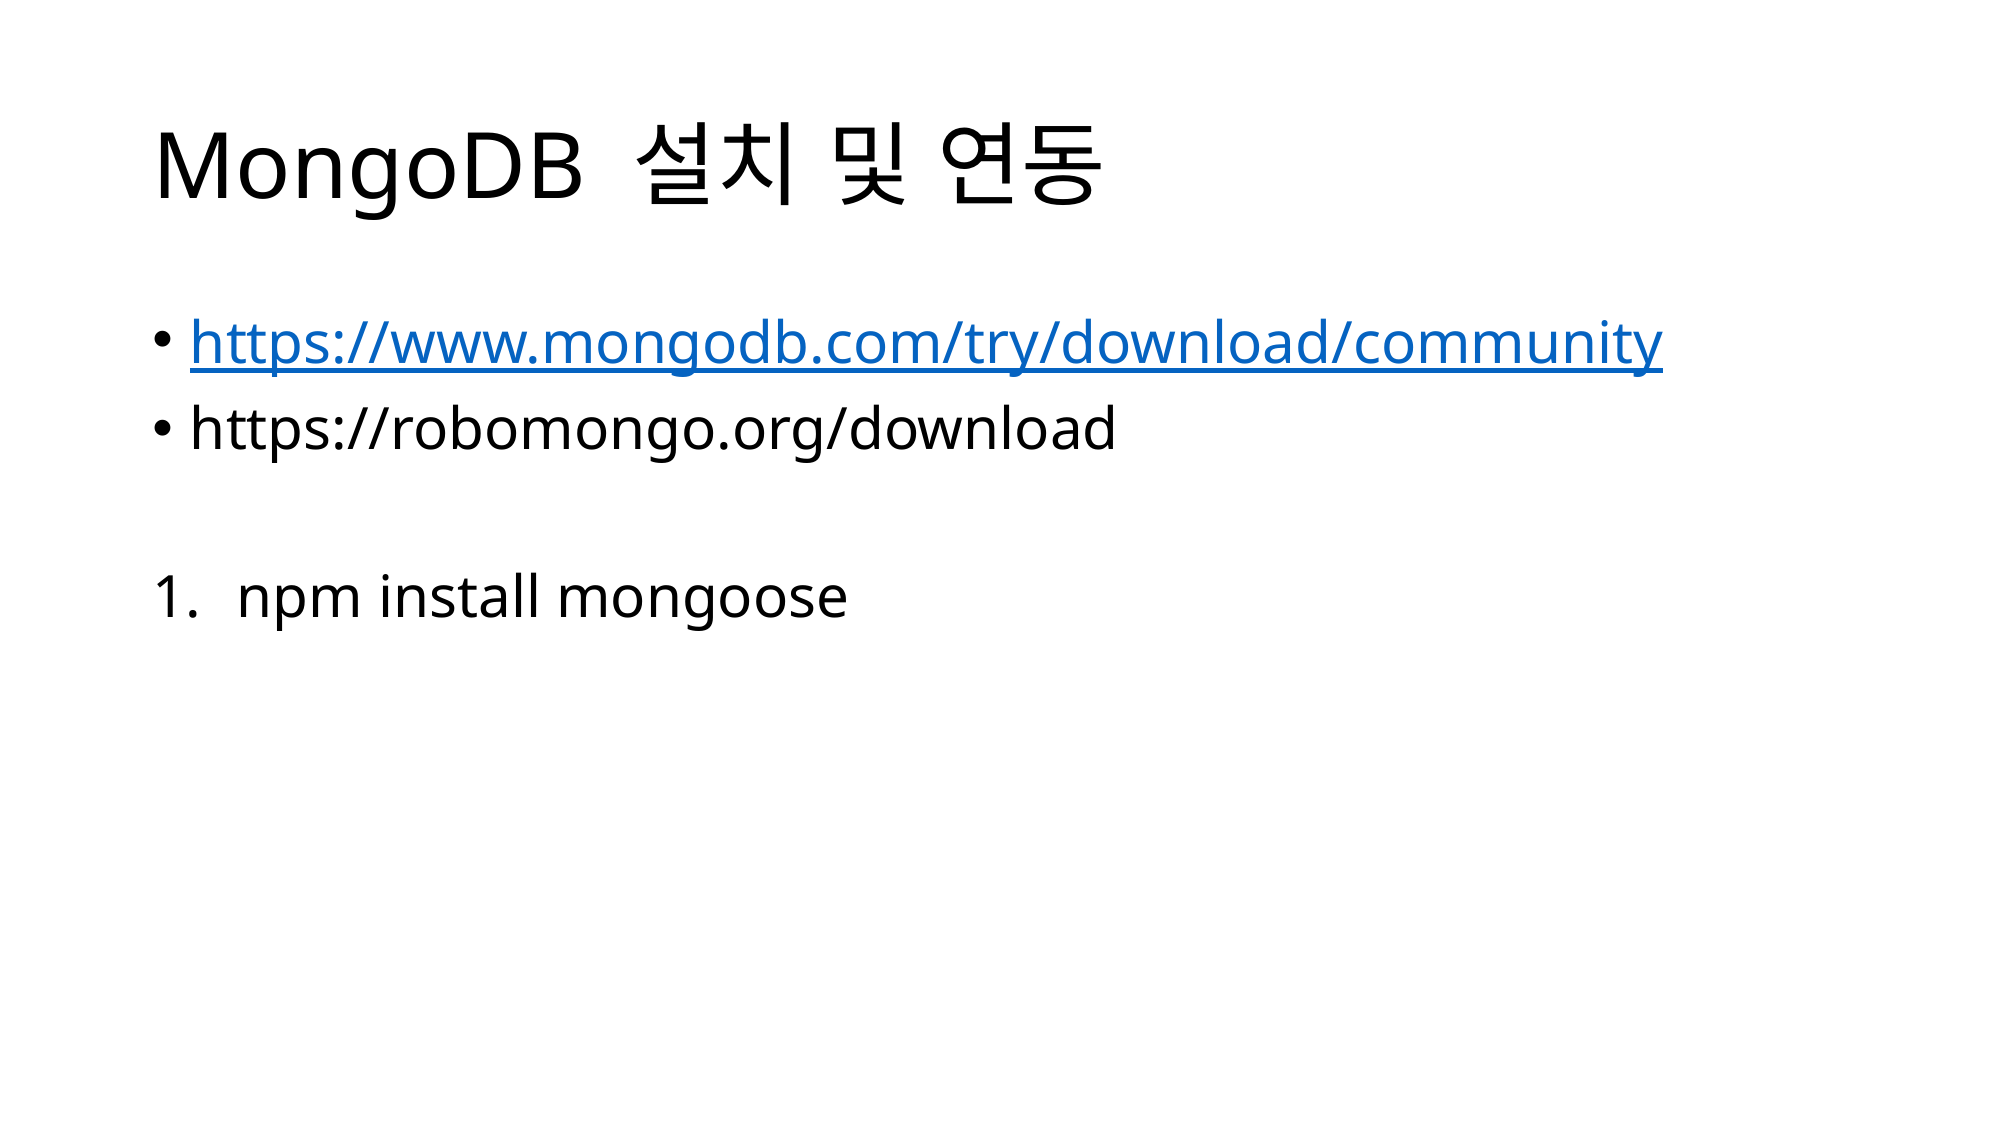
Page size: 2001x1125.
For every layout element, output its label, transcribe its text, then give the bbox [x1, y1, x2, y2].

list https://www.mongodb.com/try/download/community https://robomongo.org/download npm install mongoose [137, 299, 1863, 1014]
title MongoDB 설치 및 연동 [137, 59, 1863, 278]
